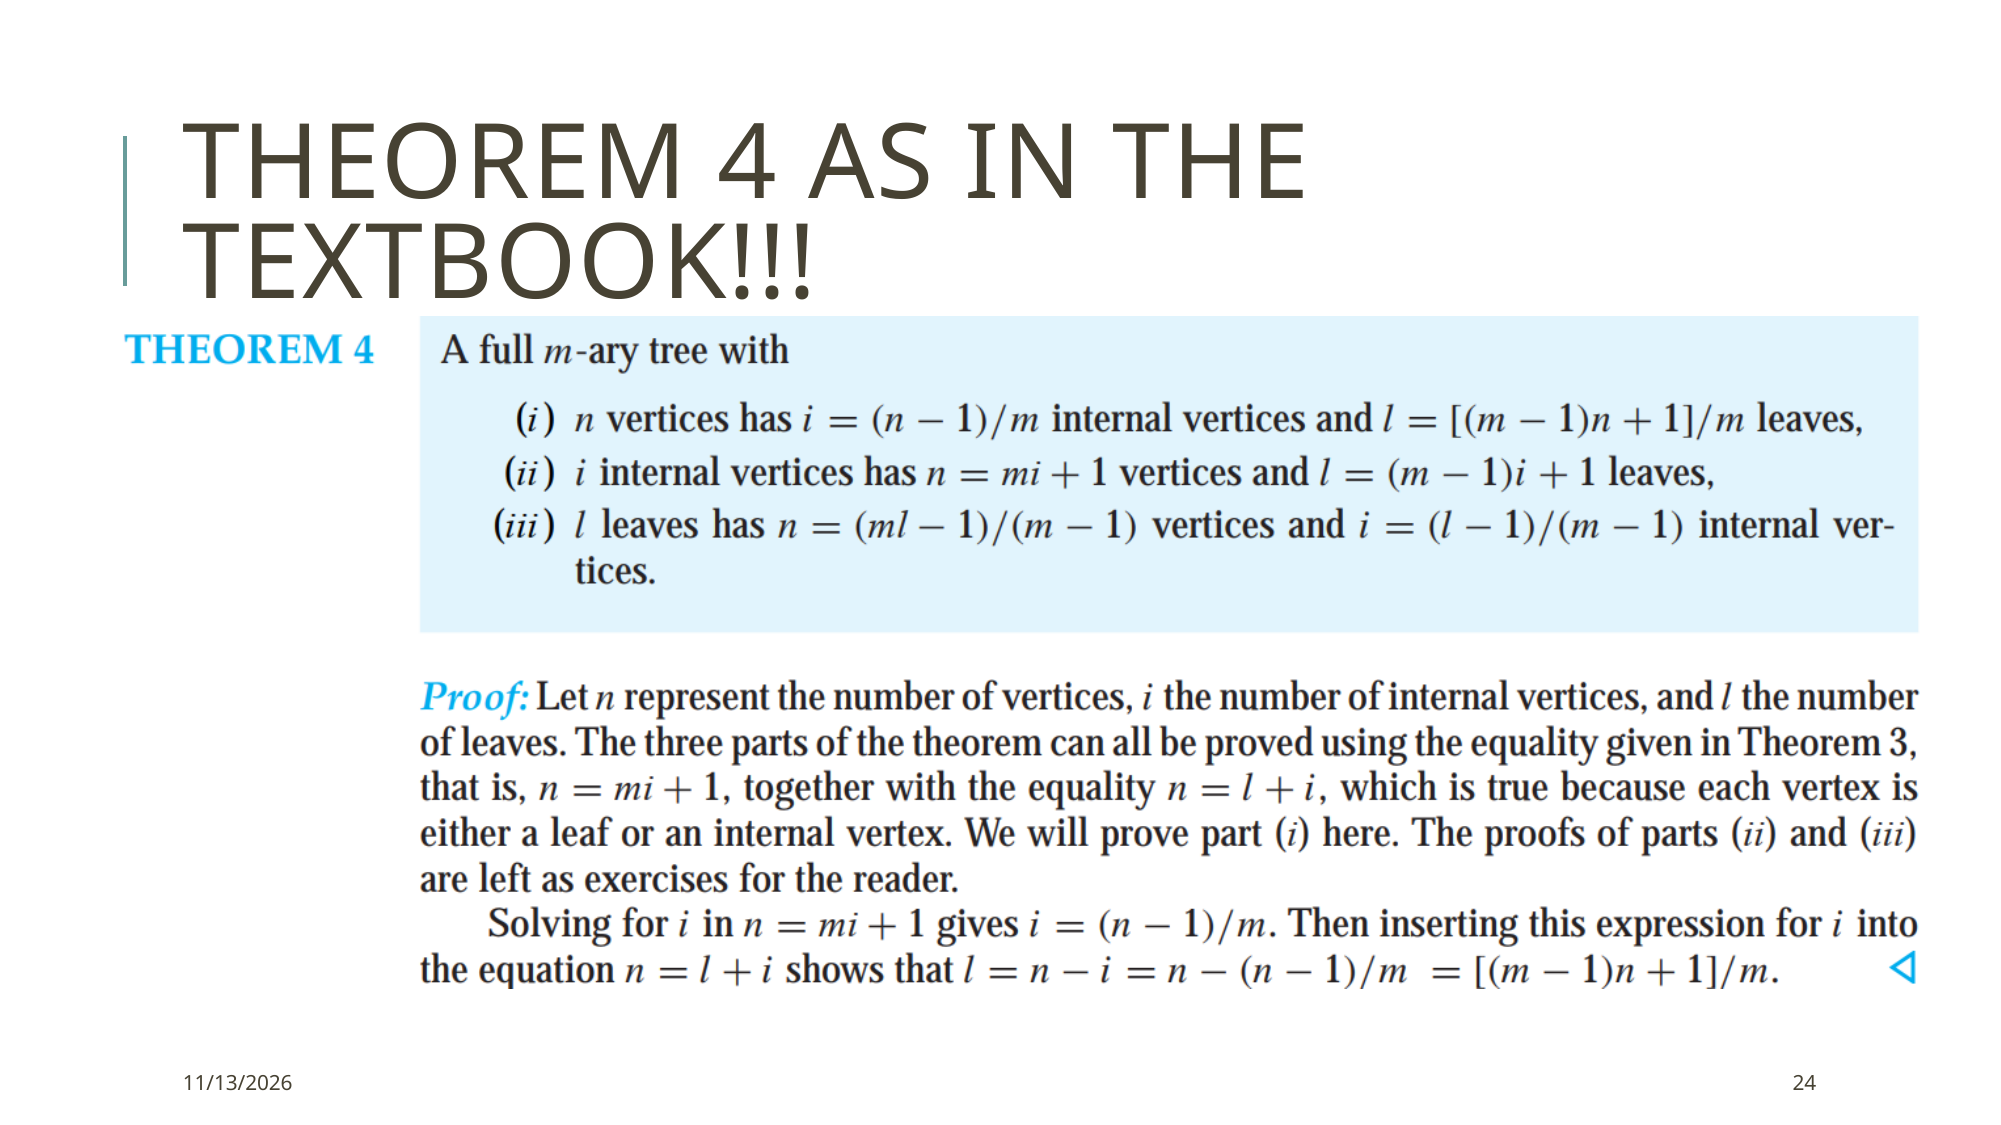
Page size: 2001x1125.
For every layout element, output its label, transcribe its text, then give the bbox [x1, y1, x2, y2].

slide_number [168, 1061, 522, 1107]
picture [119, 316, 1938, 989]
slide_number 24 [1777, 1061, 1938, 1107]
title theorem 4 As in the textbook!!! [168, 96, 1763, 311]
